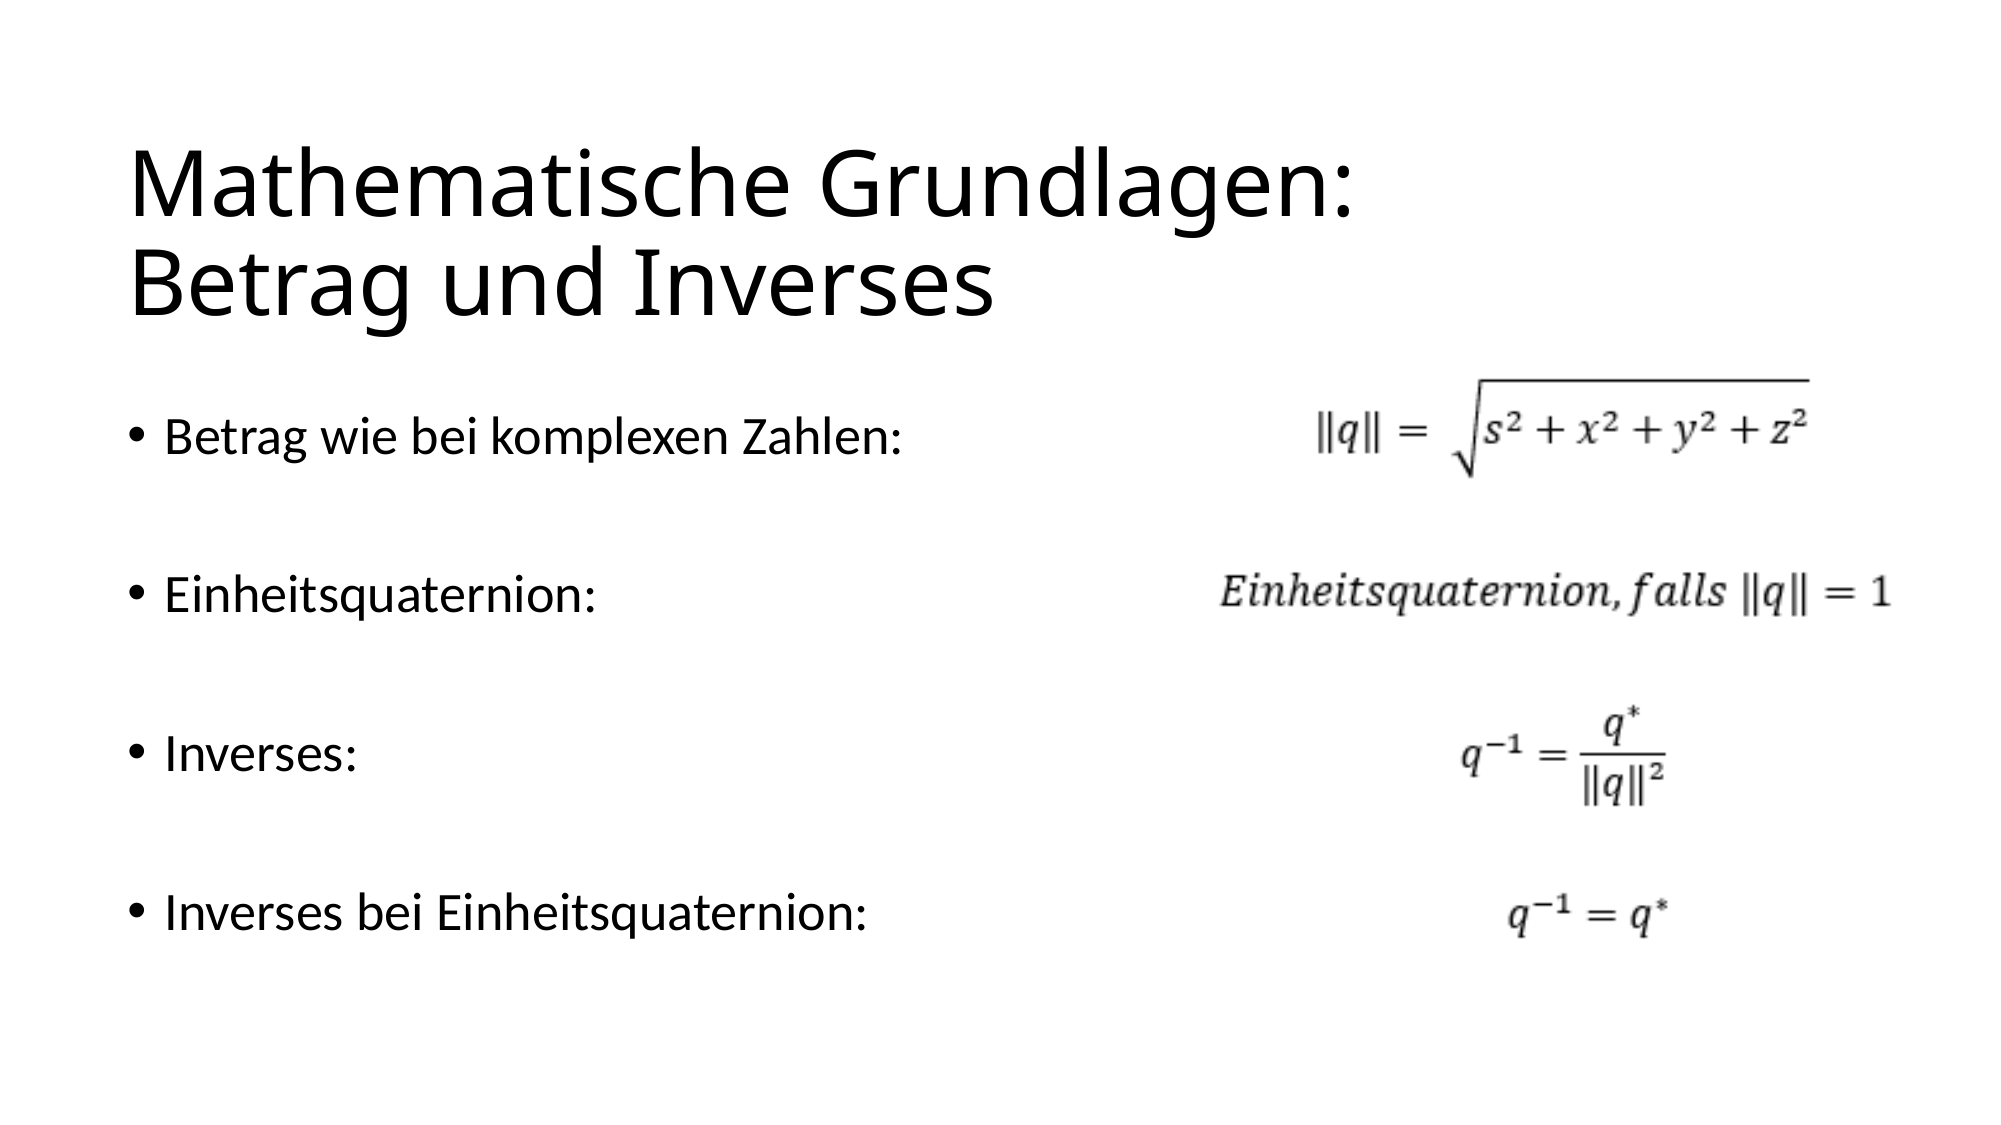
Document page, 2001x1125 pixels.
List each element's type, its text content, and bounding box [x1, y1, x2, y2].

picture [1258, 358, 1874, 508]
list Betrag wie bei komplexen Zahlen: Einheitsquaternion: Inverses: Inverses bei Einheitsquaternion: [112, 399, 1224, 1037]
picture [1200, 548, 1932, 655]
title Mathematische Grundlagen: Betrag und Inverses [112, 112, 1513, 360]
picture [1460, 862, 1729, 978]
picture [1397, 677, 1764, 840]
